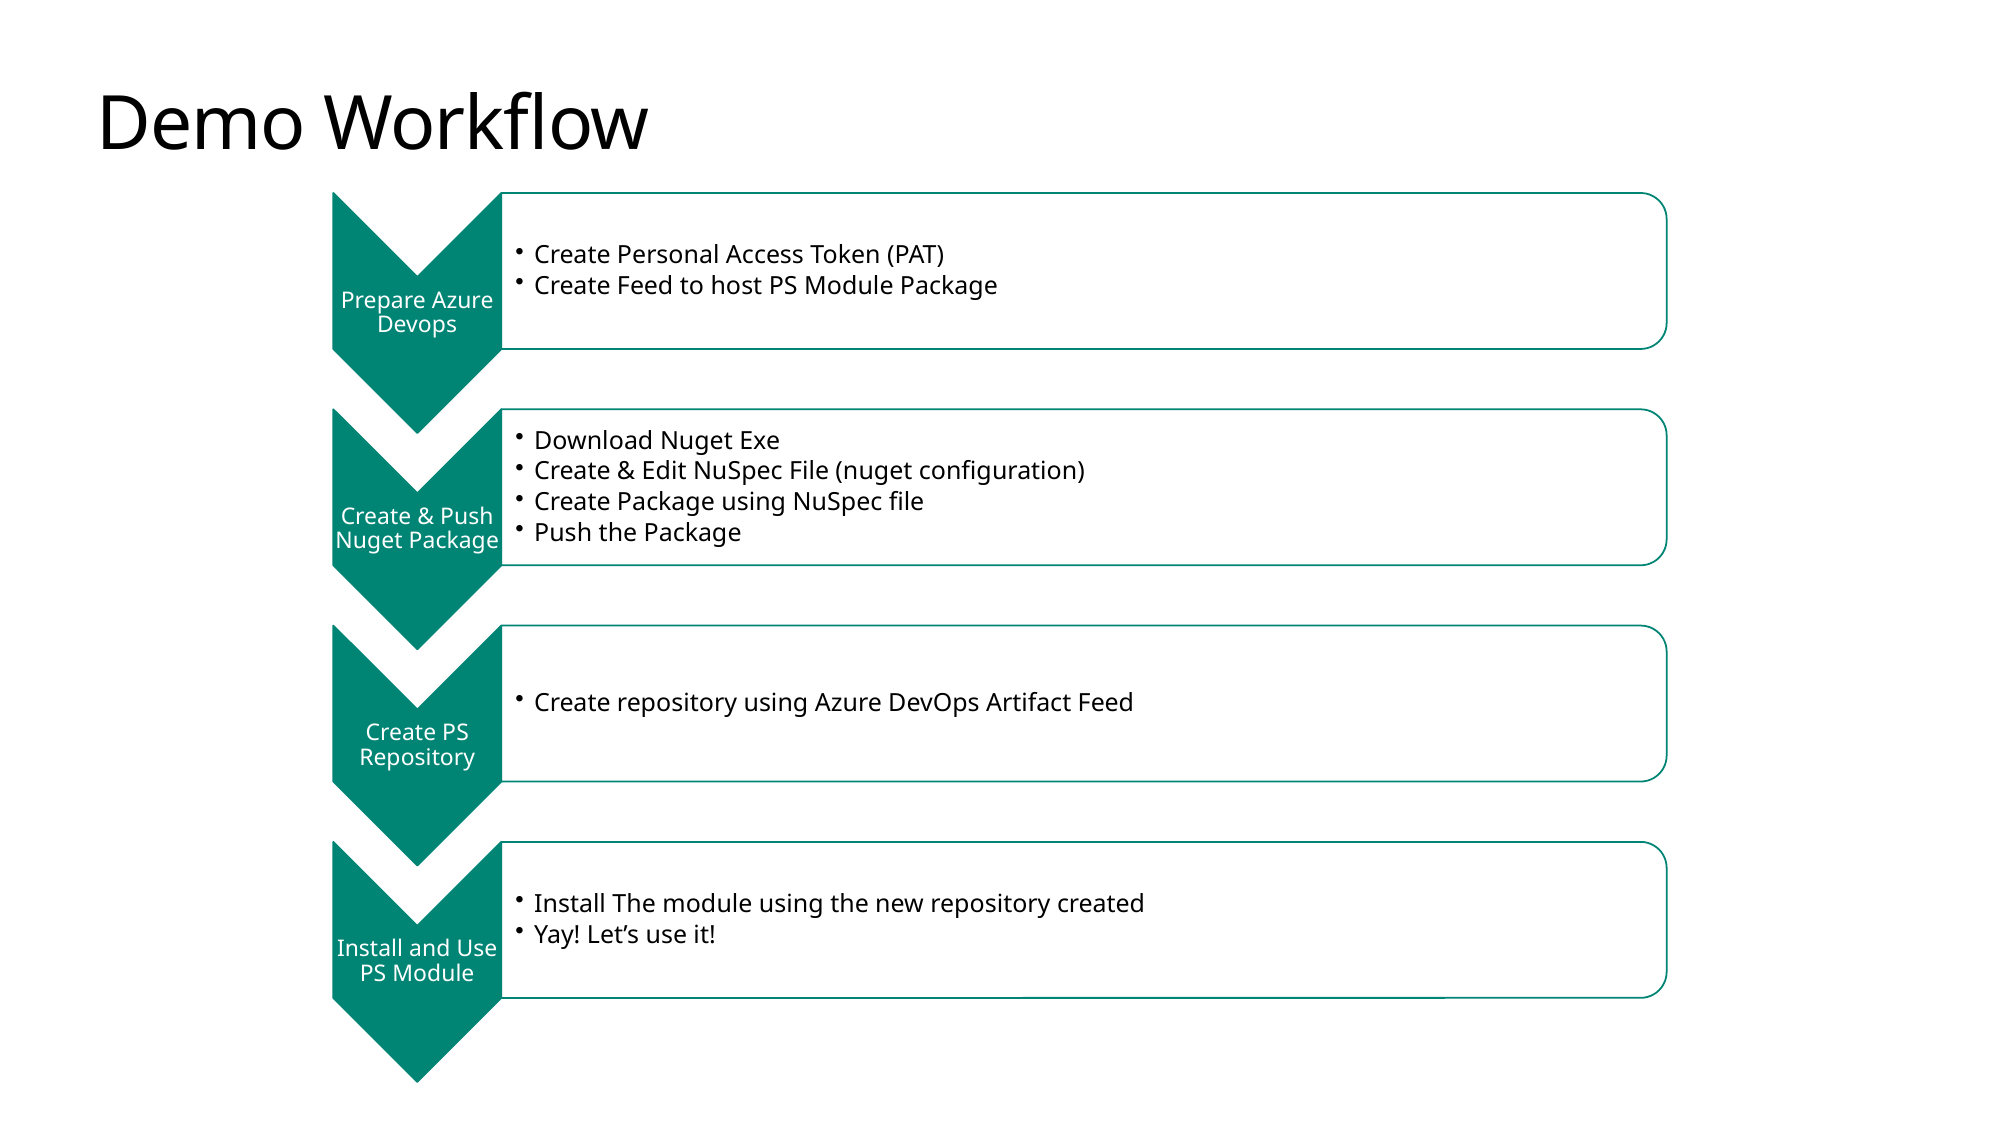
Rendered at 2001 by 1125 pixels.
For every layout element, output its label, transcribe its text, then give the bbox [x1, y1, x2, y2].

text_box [332, 192, 1667, 1083]
title Demo Workflow [96, 75, 1904, 166]
